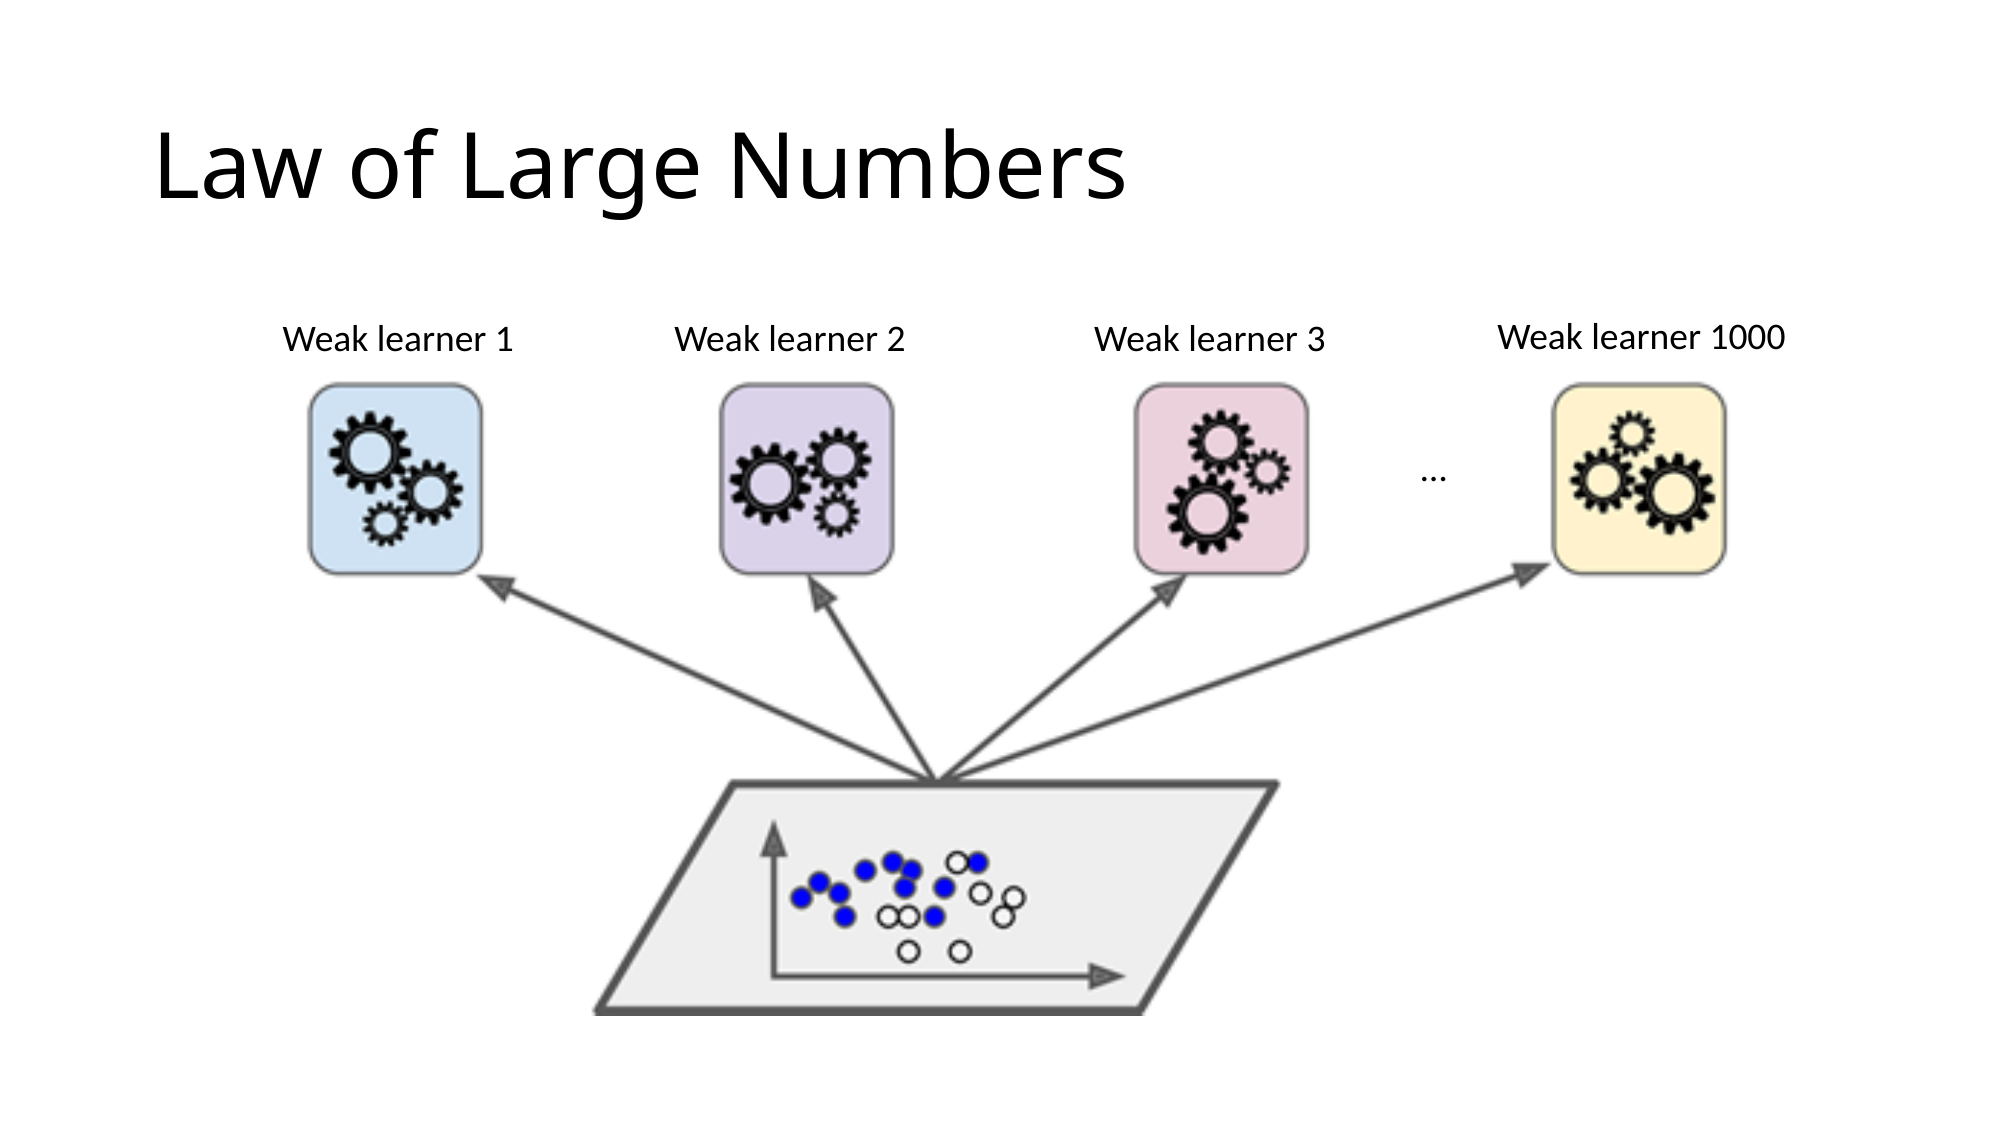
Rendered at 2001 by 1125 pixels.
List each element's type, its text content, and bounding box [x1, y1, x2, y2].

title Law of Large Numbers [137, 59, 1863, 278]
text_box Weak learner 1 [173, 306, 565, 367]
text_box Weak learner 2 [565, 306, 984, 365]
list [265, 365, 1763, 1016]
text_box Weak learner 1000 [1416, 304, 1867, 365]
text_box Weak learner 3 [984, 306, 1435, 365]
